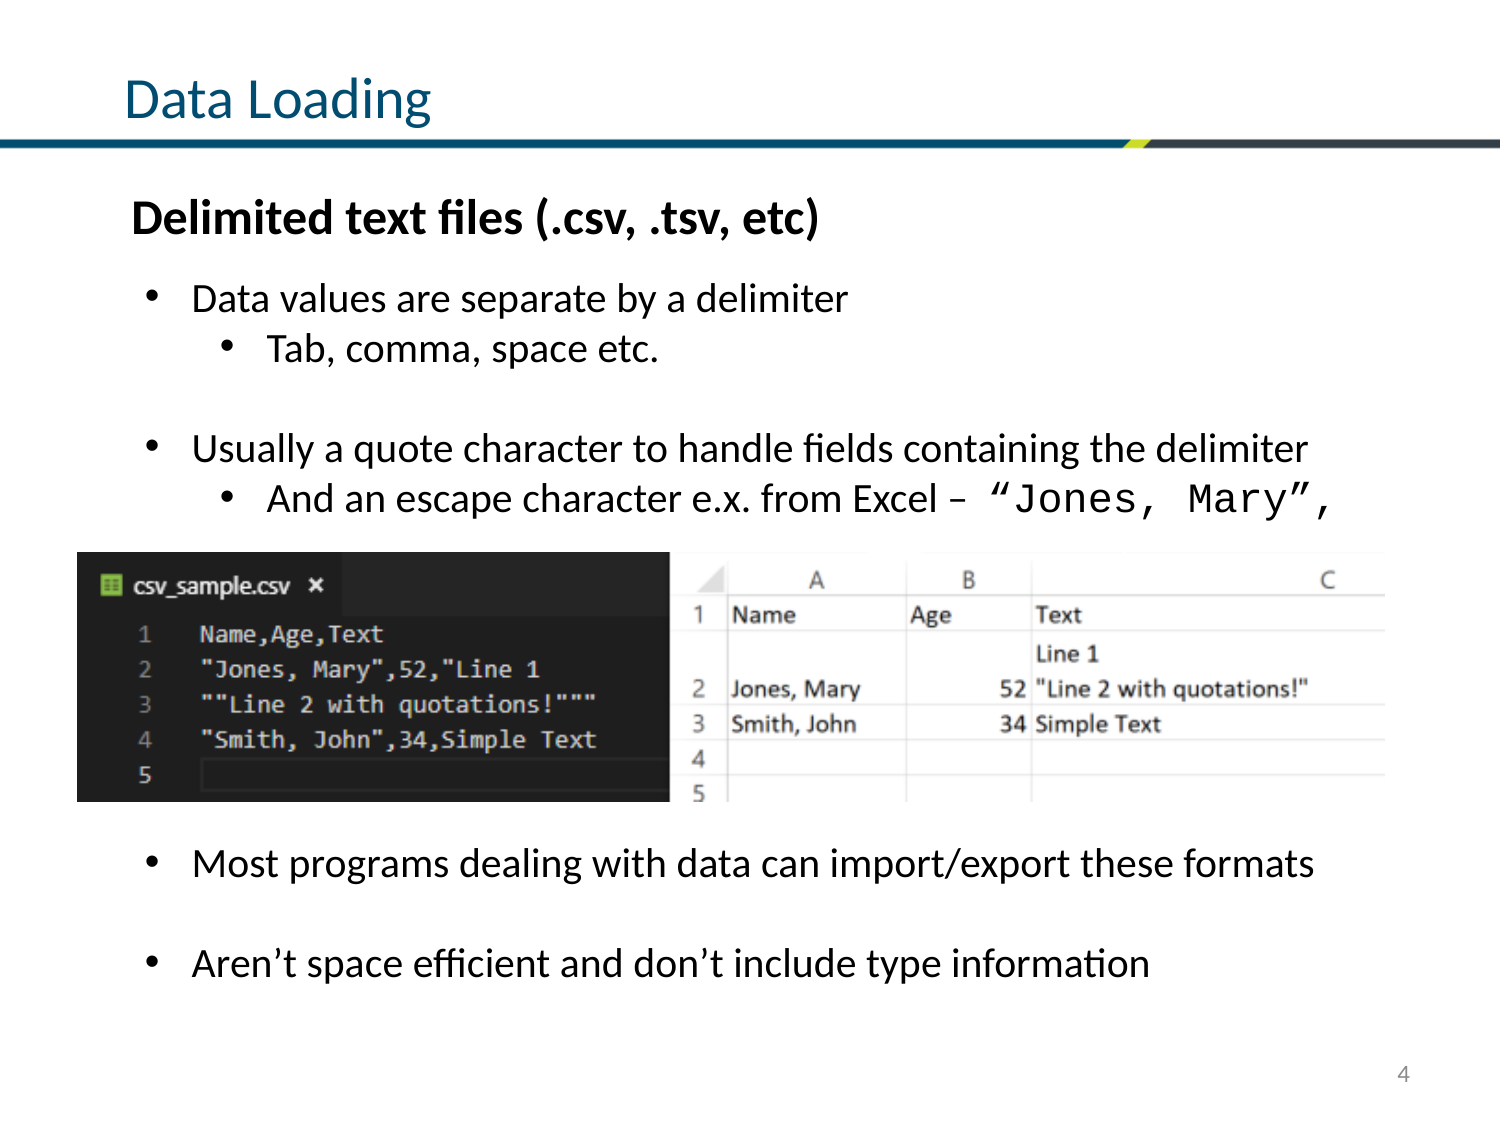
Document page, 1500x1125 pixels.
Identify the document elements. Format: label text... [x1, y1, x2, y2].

picture [0, 0, 1500, 1125]
text_box Data values are separate by a delimiter Tab, comma, space etc. Usually a quote character to handle fields containing the delimiter And an escape character e.x. from Excel – “Jones, Mary”, Most programs dealing with data can import/export these formats Aren’t space efficient and don’t include type information [130, 811, 1378, 1084]
title Data Loading [124, 22, 1016, 167]
slide_number 4 [1074, 1042, 1425, 1103]
text_box Delimited text files (.csv, .tsv, etc) [116, 177, 836, 252]
text_box Data values are separate by a delimiter Tab, comma, space etc. Usually a quote character to handle fields containing the delimiter And an escape character e.x. from Excel – “Jones, Mary”, Most programs dealing with data can import/export these formats Aren’t space efficient and don’t include type information [130, 263, 1378, 551]
